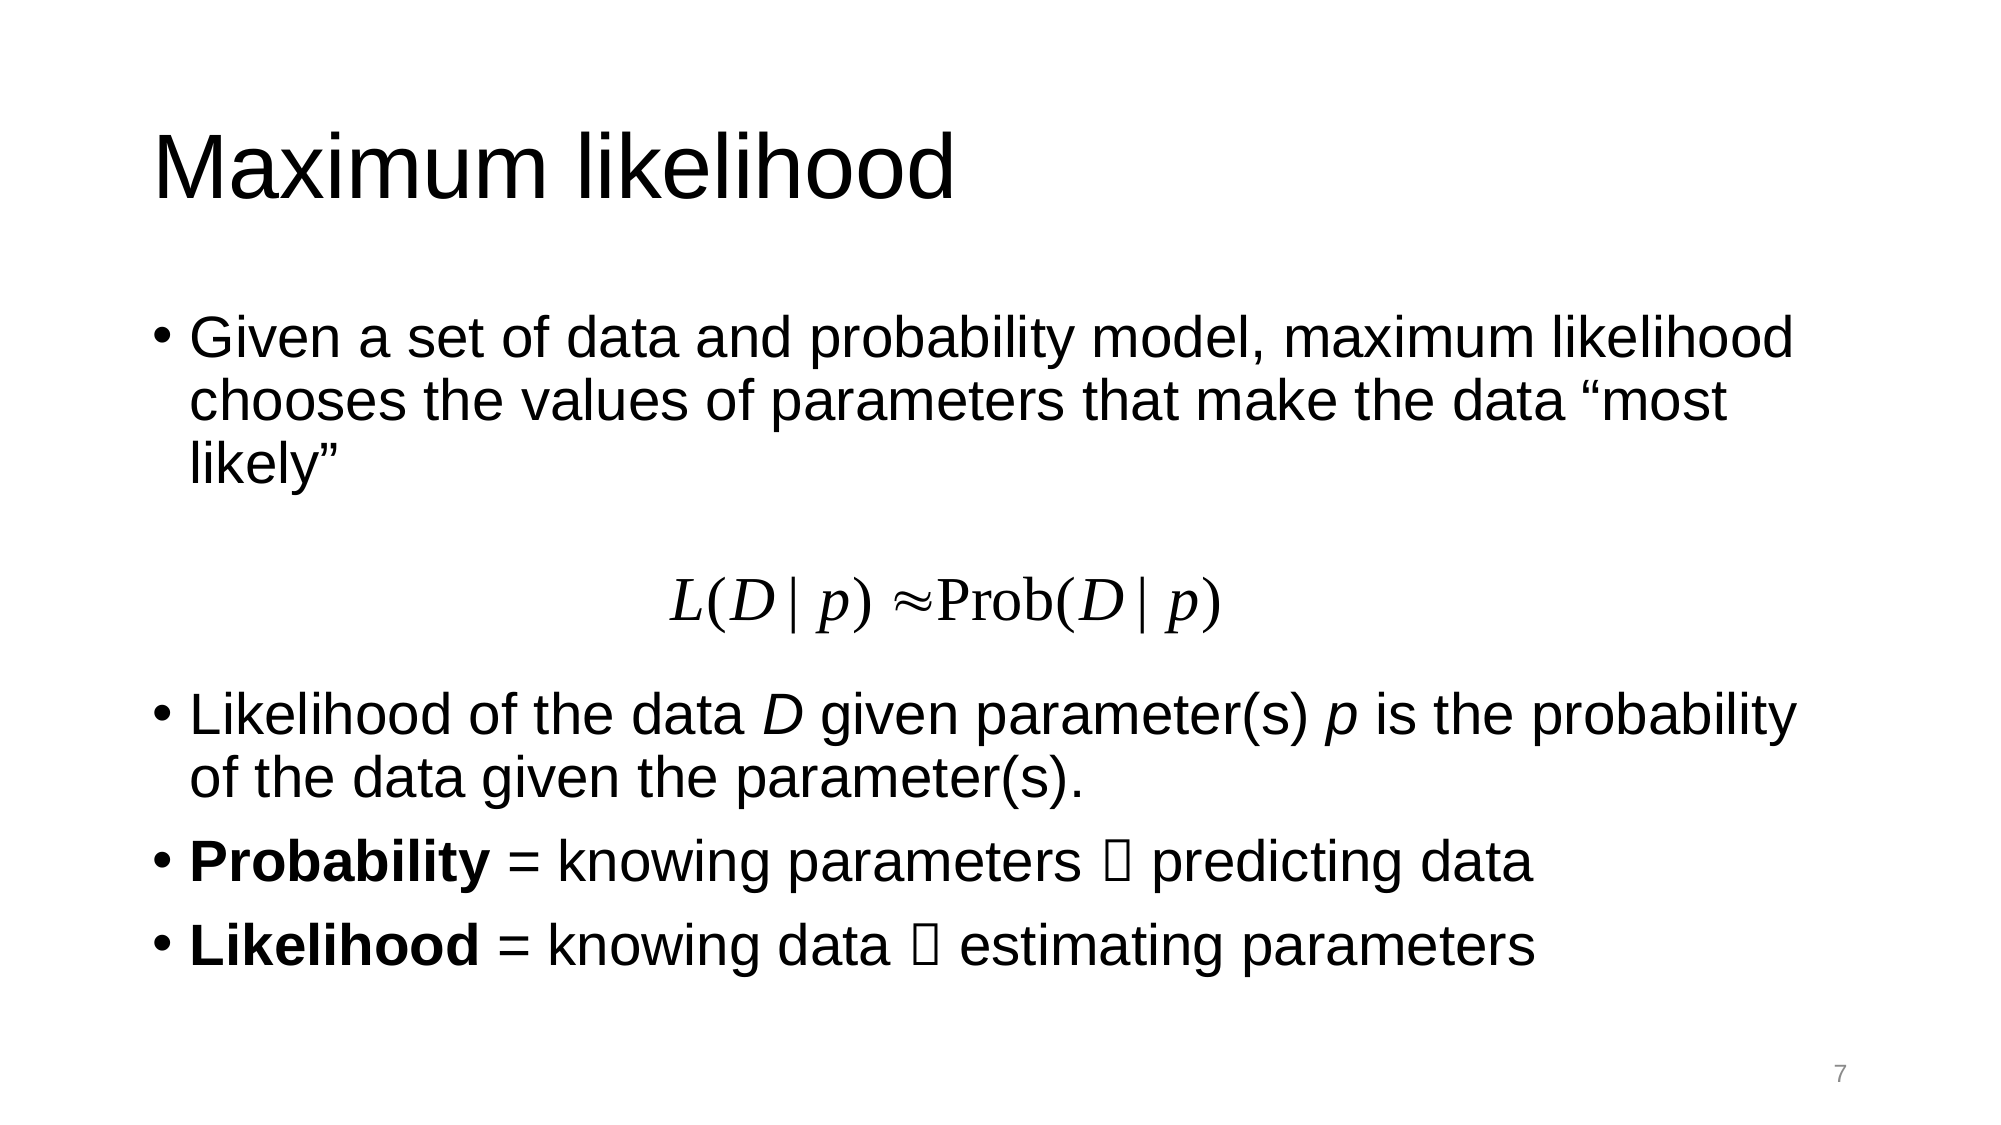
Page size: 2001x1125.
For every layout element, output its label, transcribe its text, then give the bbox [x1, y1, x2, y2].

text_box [658, 562, 1231, 646]
list Given a set of data and probability model, maximum likelihood chooses the values of parameters that make the data “most likely” Likelihood of the data D given parameter(s) p is the probability of the data given the parameter(s). Probability = knowing parameters  predicting data Likelihood = knowing data  estimating parameters [137, 299, 1863, 1014]
slide_number 7 [1412, 1042, 1863, 1103]
title Maximum likelihood [137, 59, 1863, 278]
